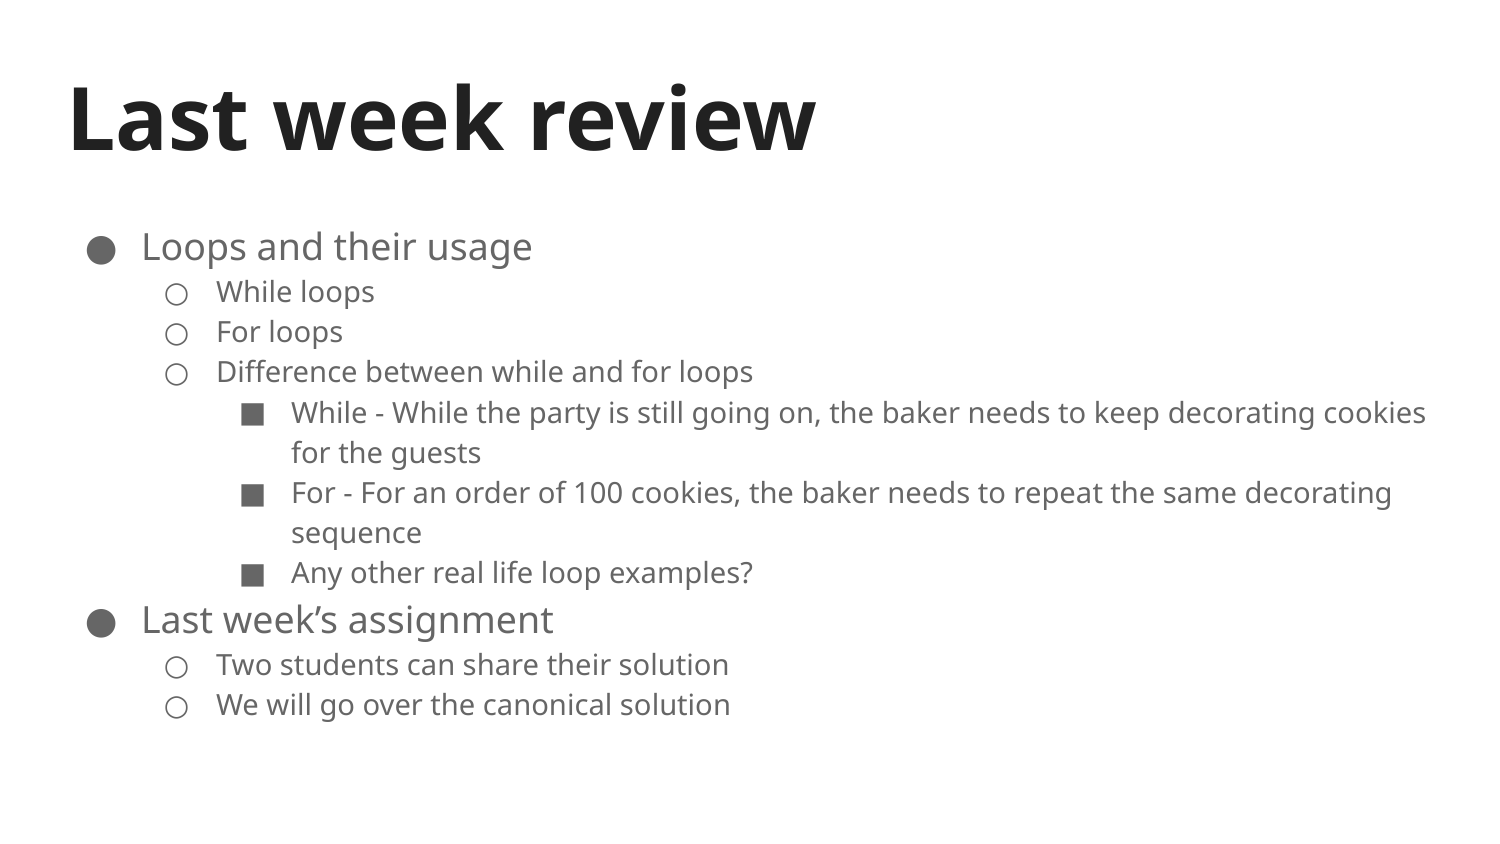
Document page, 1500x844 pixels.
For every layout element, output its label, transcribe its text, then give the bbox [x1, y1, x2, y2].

title Last week review [51, 48, 1449, 180]
list Loops and their usage While loops For loops Difference between while and for loops While - While the party is still going on, the baker needs to keep decorating cookies for the guests For - For an order of 100 cookies, the baker needs to repeat the same decorating sequence Any other real life loop examples? Last week’s assignment Two students can share their solution We will go over the canonical solution [51, 201, 1449, 792]
